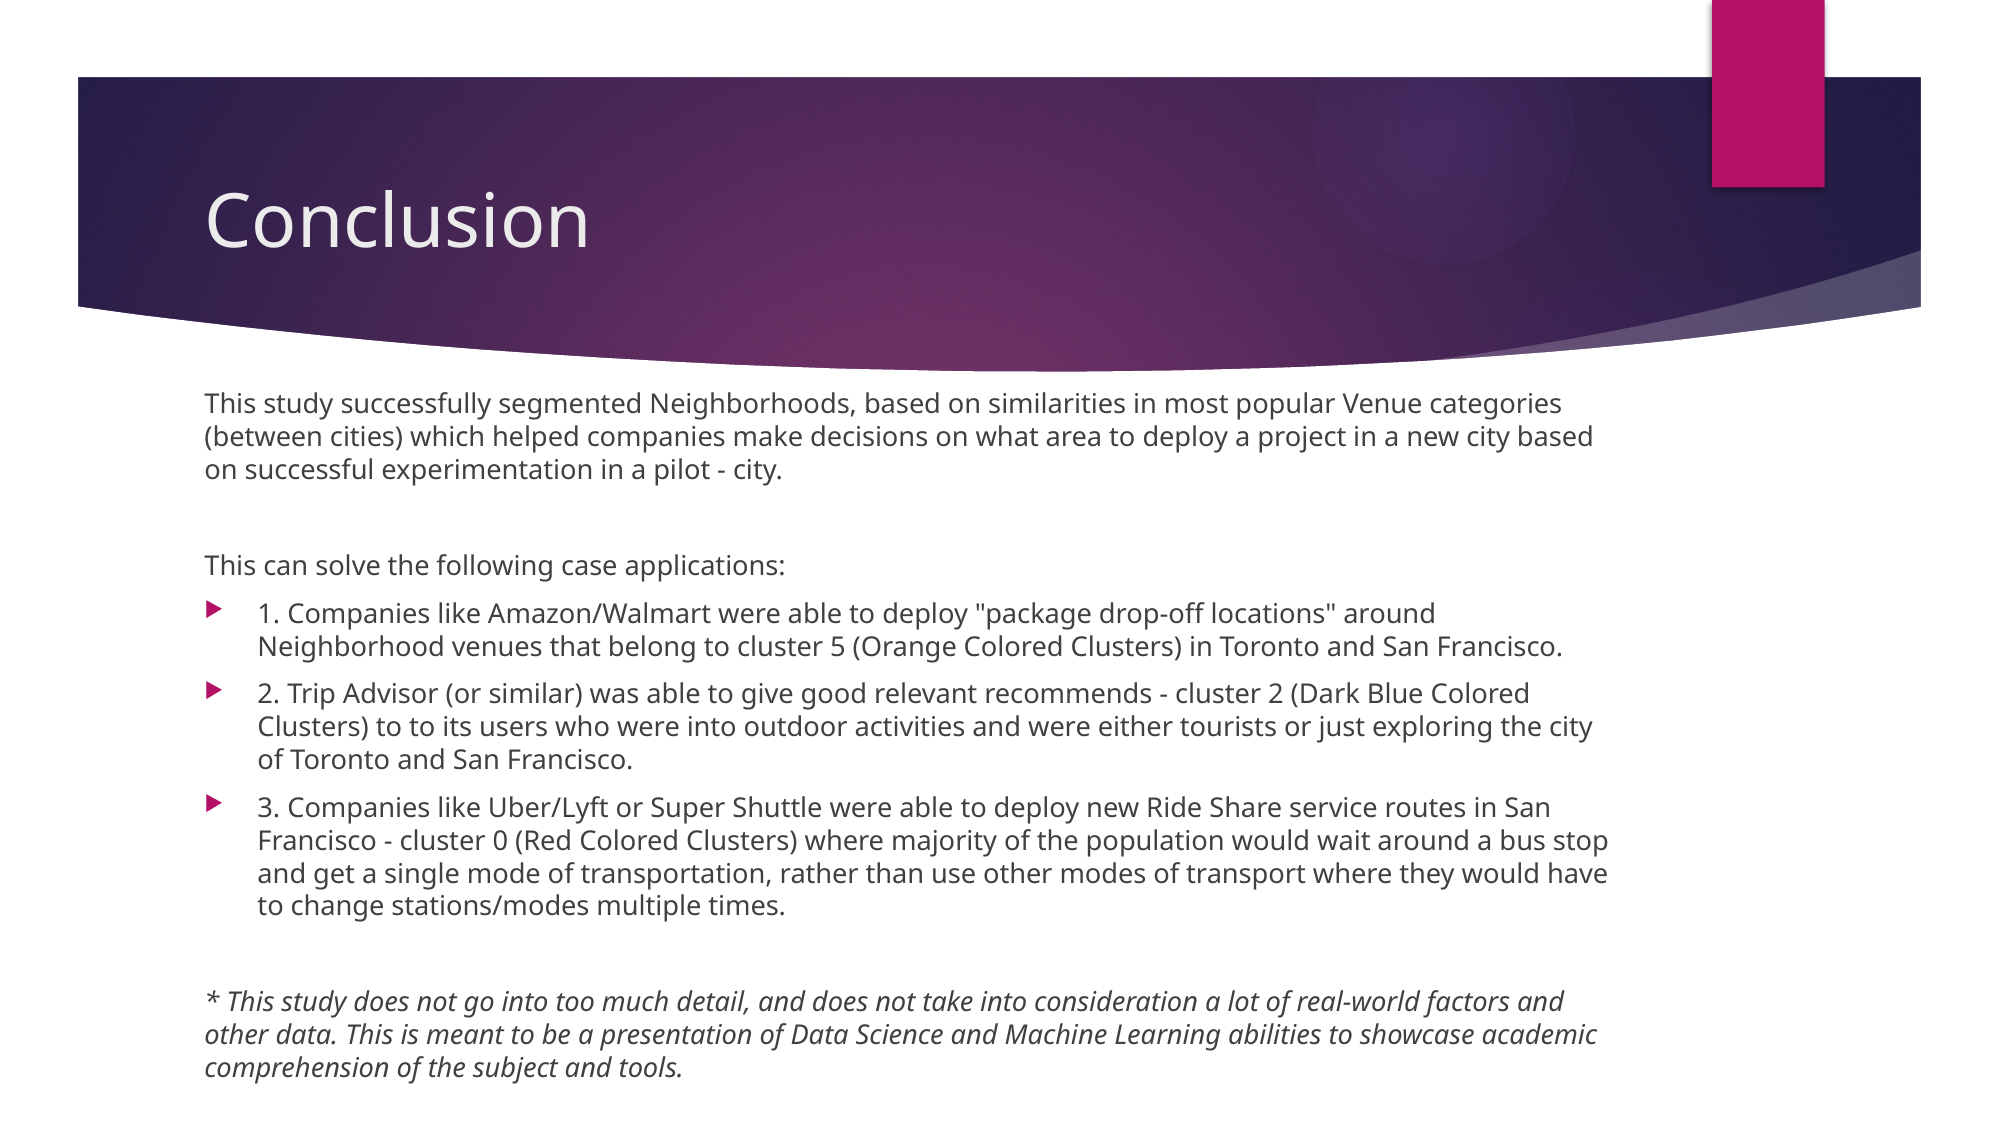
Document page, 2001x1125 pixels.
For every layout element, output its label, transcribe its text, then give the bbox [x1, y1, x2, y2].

list This study successfully segmented Neighborhoods, based on similarities in most popular Venue categories (between cities) which helped companies make decisions on what area to deploy a project in a new city based on successful experimentation in a pilot - city. This can solve the following case applications: 1. Companies like Amazon/Walmart were able to deploy "package drop-off locations" around Neighborhood venues that belong to cluster 5 (Orange Colored Clusters) in Toronto and San Francisco. 2. Trip Advisor (or similar) was able to give good relevant recommends - cluster 2 (Dark Blue Colored Clusters) to to its users who were into outdoor activities and were either tourists or just exploring the city of Toronto and San Francisco. 3. Companies like Uber/Lyft or Super Shuttle were able to deploy new Ride Share service routes in San Francisco - cluster 0 (Red Colored Clusters) where majority of the population would wait around a bus stop and get a single mode of transportation, rather than use other modes of transport where they would have to change stations/modes multiple times. * This study does not go into too much detail, and does not take into consideration a lot of real-world factors and other data. This is meant to be a presentation of Data Science and Machine Learning abilities to showcase academic comprehension of the subject and tools. [189, 379, 1638, 1098]
title Conclusion [189, 159, 1627, 276]
